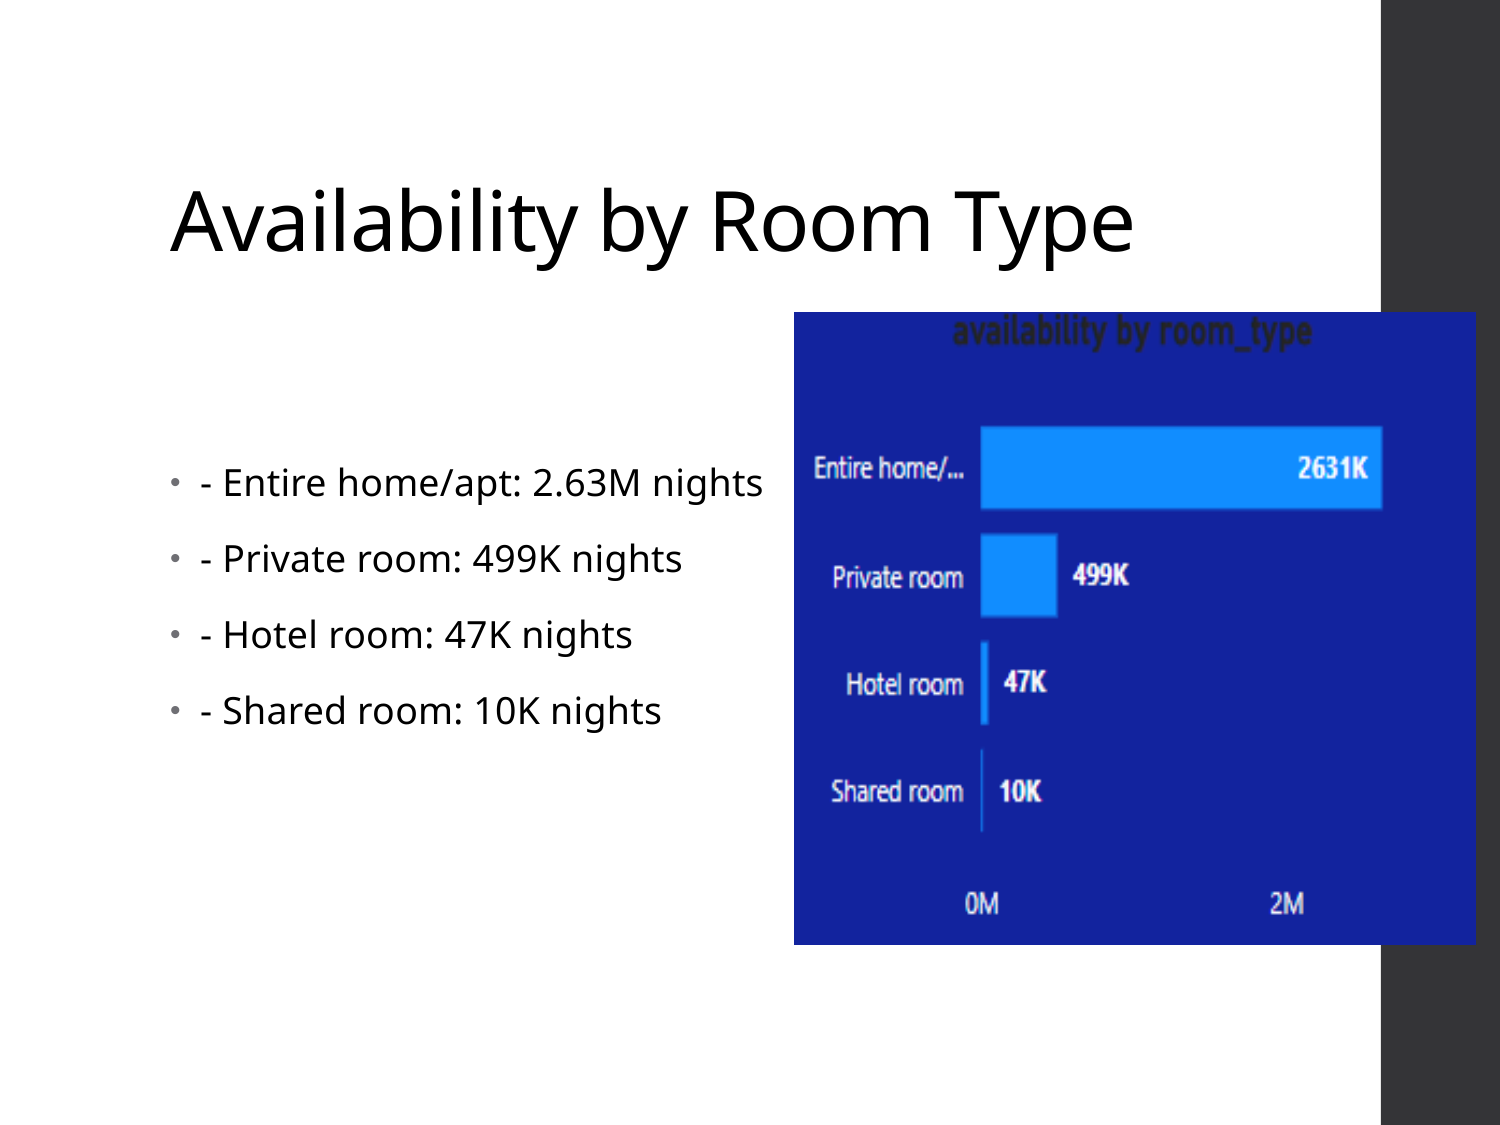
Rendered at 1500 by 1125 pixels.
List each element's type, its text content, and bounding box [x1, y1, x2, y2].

title Availability by Room Type [155, 60, 1348, 278]
list - Entire home/apt: 2.63M nights - Private room: 499K nights - Hotel room: 47K nights - Shared room: 10K nights [155, 299, 1213, 1014]
picture [793, 312, 1476, 945]
